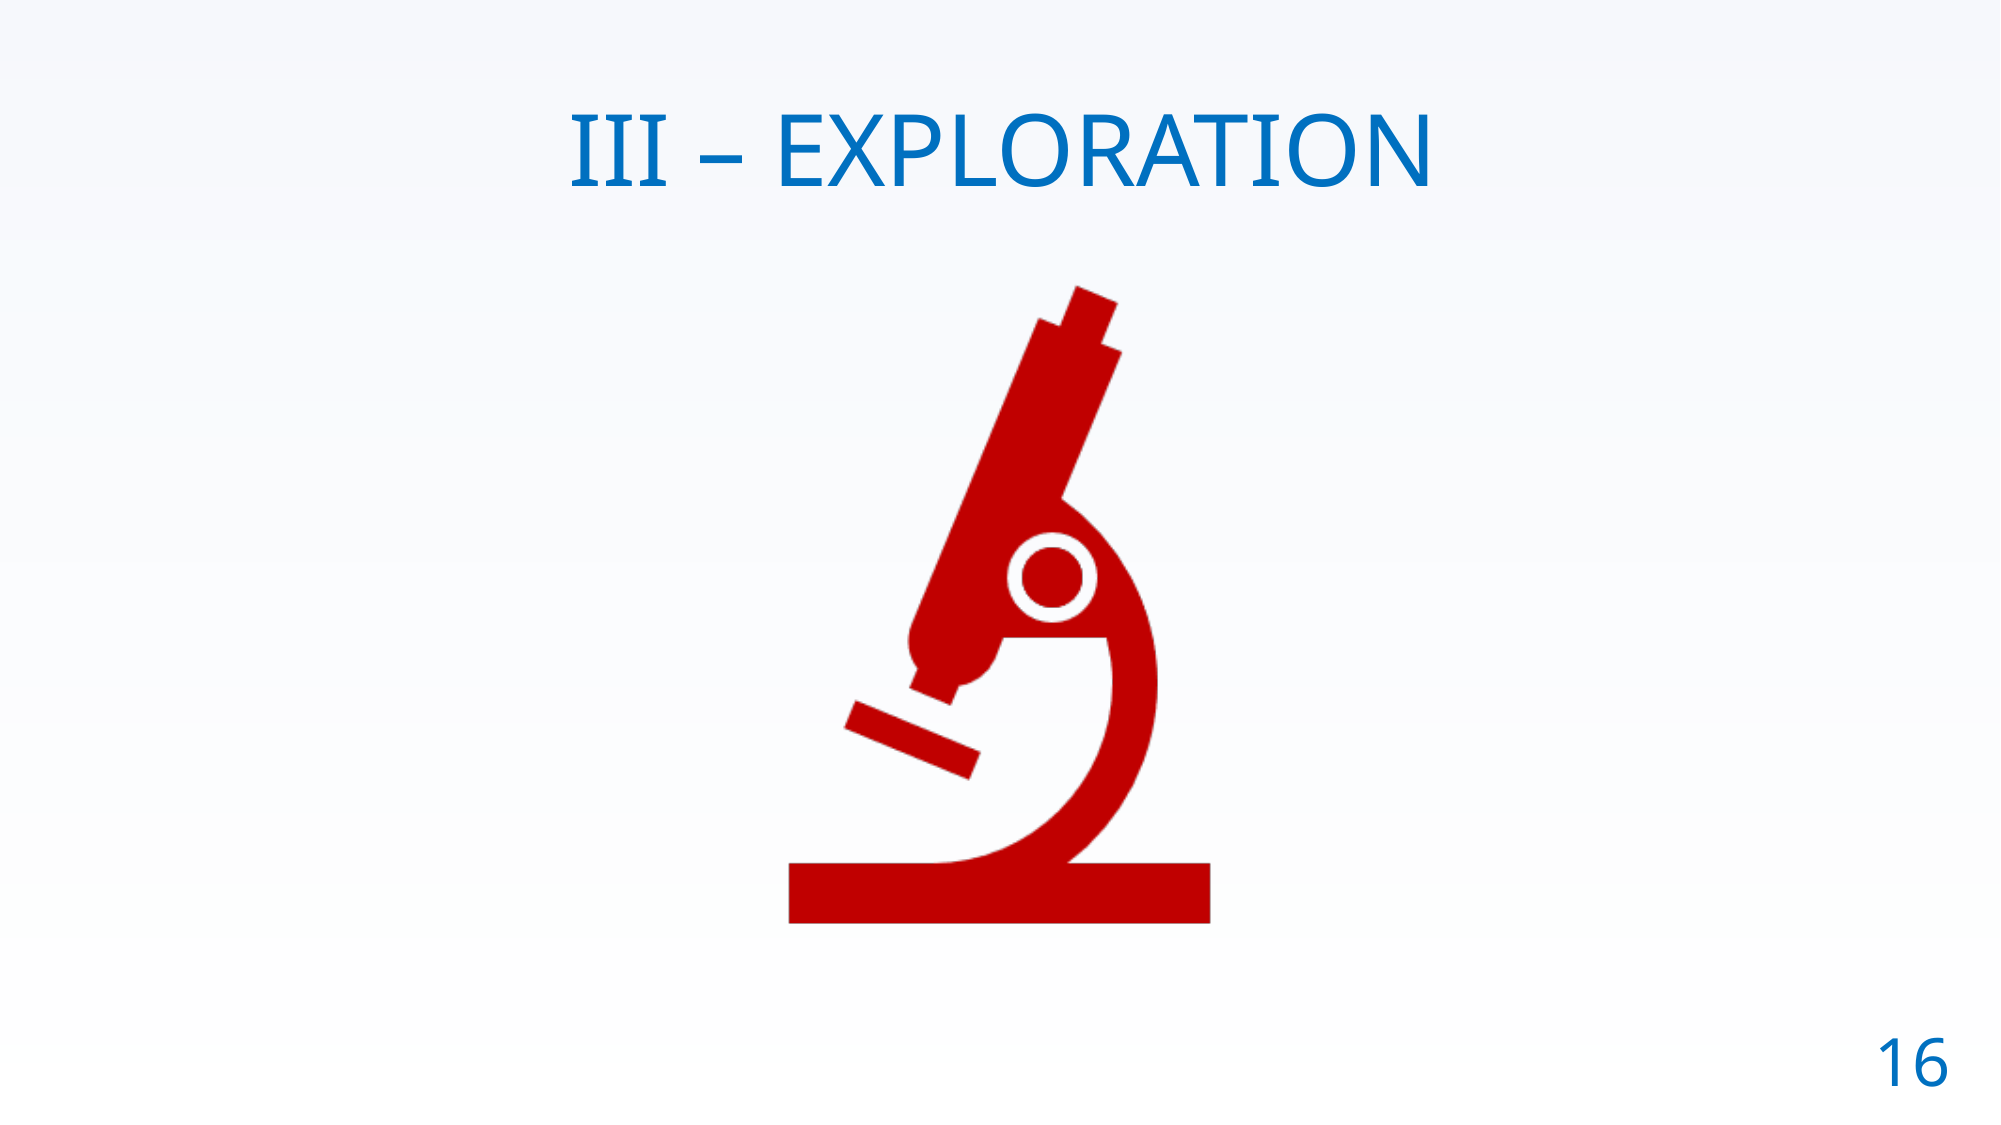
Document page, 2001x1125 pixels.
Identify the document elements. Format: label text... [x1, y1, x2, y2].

picture [639, 247, 1361, 969]
text_box 16 [1832, 1023, 1966, 1107]
title III – EXPLORATION [199, 18, 1833, 194]
